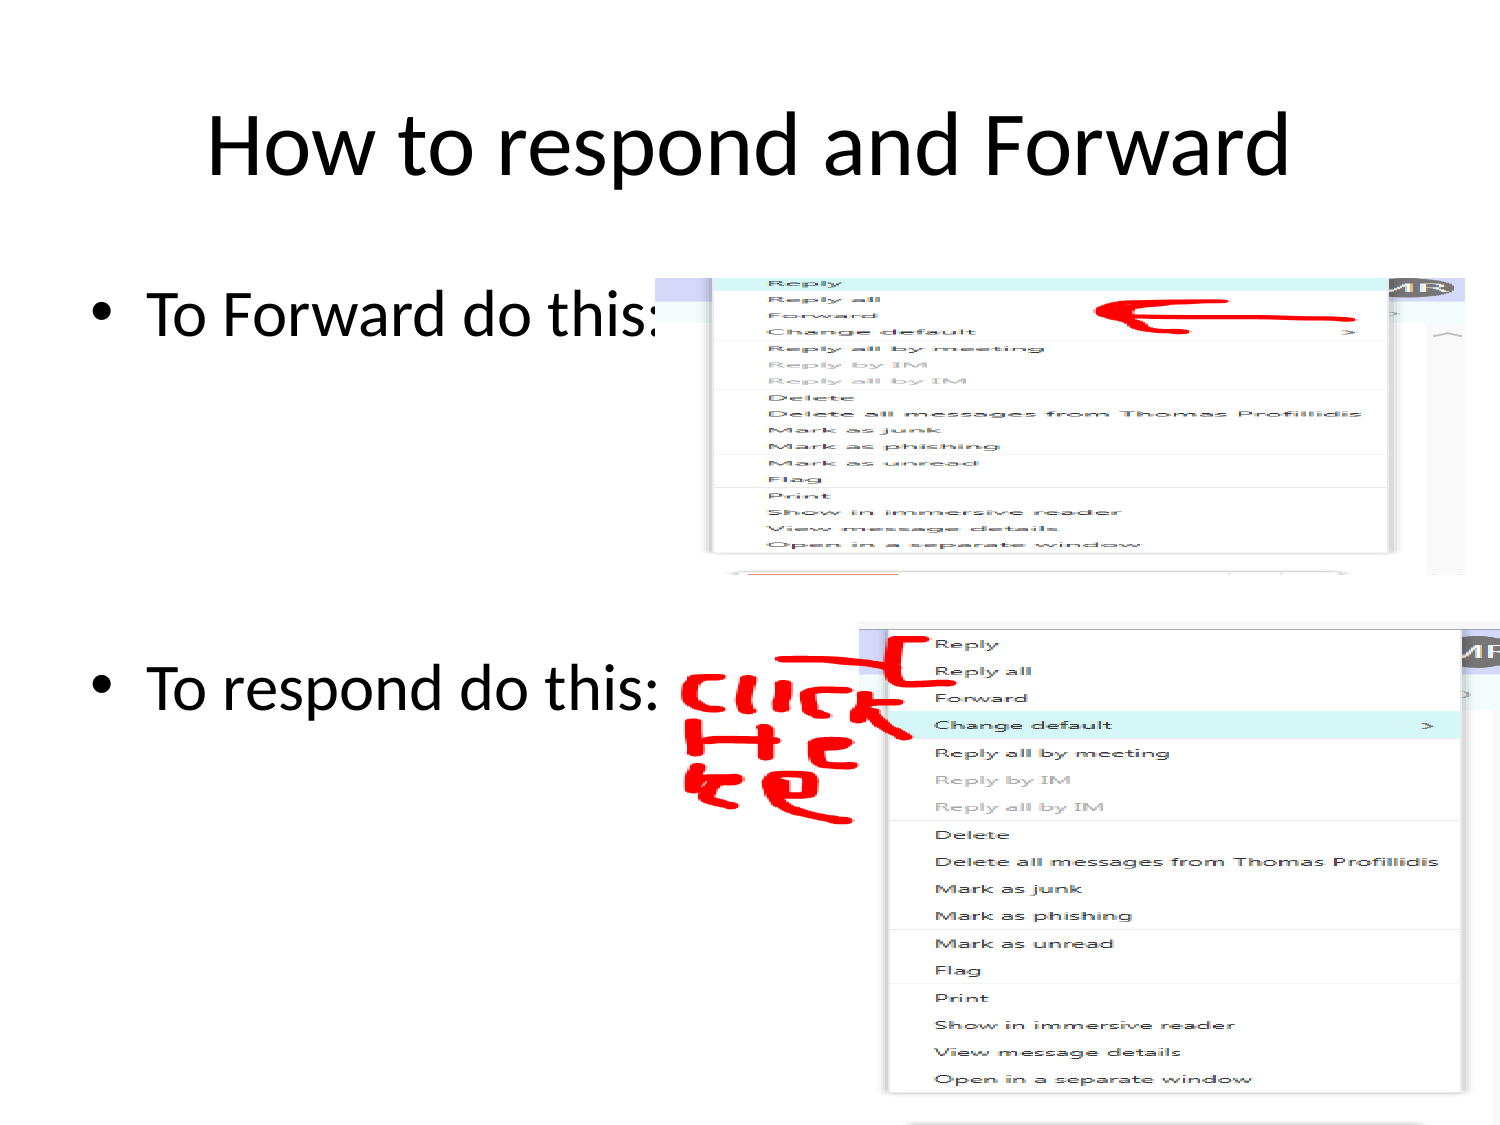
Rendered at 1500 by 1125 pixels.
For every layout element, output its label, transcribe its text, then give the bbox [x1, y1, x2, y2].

title How to respond and Forward [75, 45, 1425, 233]
picture [678, 621, 1500, 1125]
picture [655, 278, 1465, 575]
list To Forward do this: To respond do this: [75, 262, 1425, 1005]
